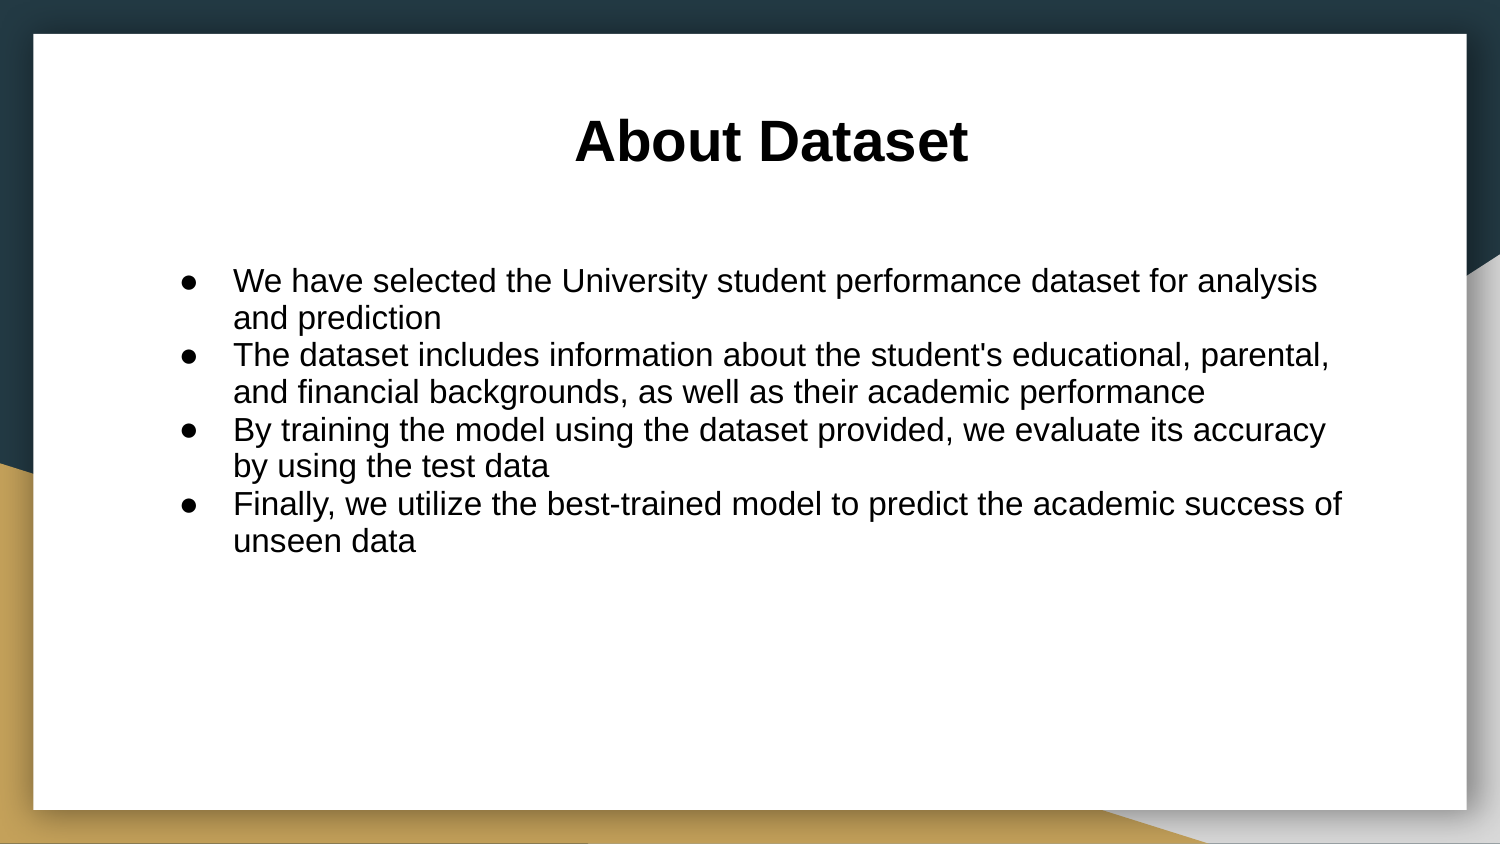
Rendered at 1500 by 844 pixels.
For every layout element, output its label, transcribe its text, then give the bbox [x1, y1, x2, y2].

text_box About Dataset [298, 87, 1245, 188]
list We have selected the University student performance dataset for analysis and prediction The dataset includes information about the student's educational, parental, and financial backgrounds, as well as their academic performance By training the model using the dataset provided, we evaluate its accuracy by using the test data Finally, we utilize the best-trained model to predict the academic success of unseen data [143, 247, 1375, 650]
